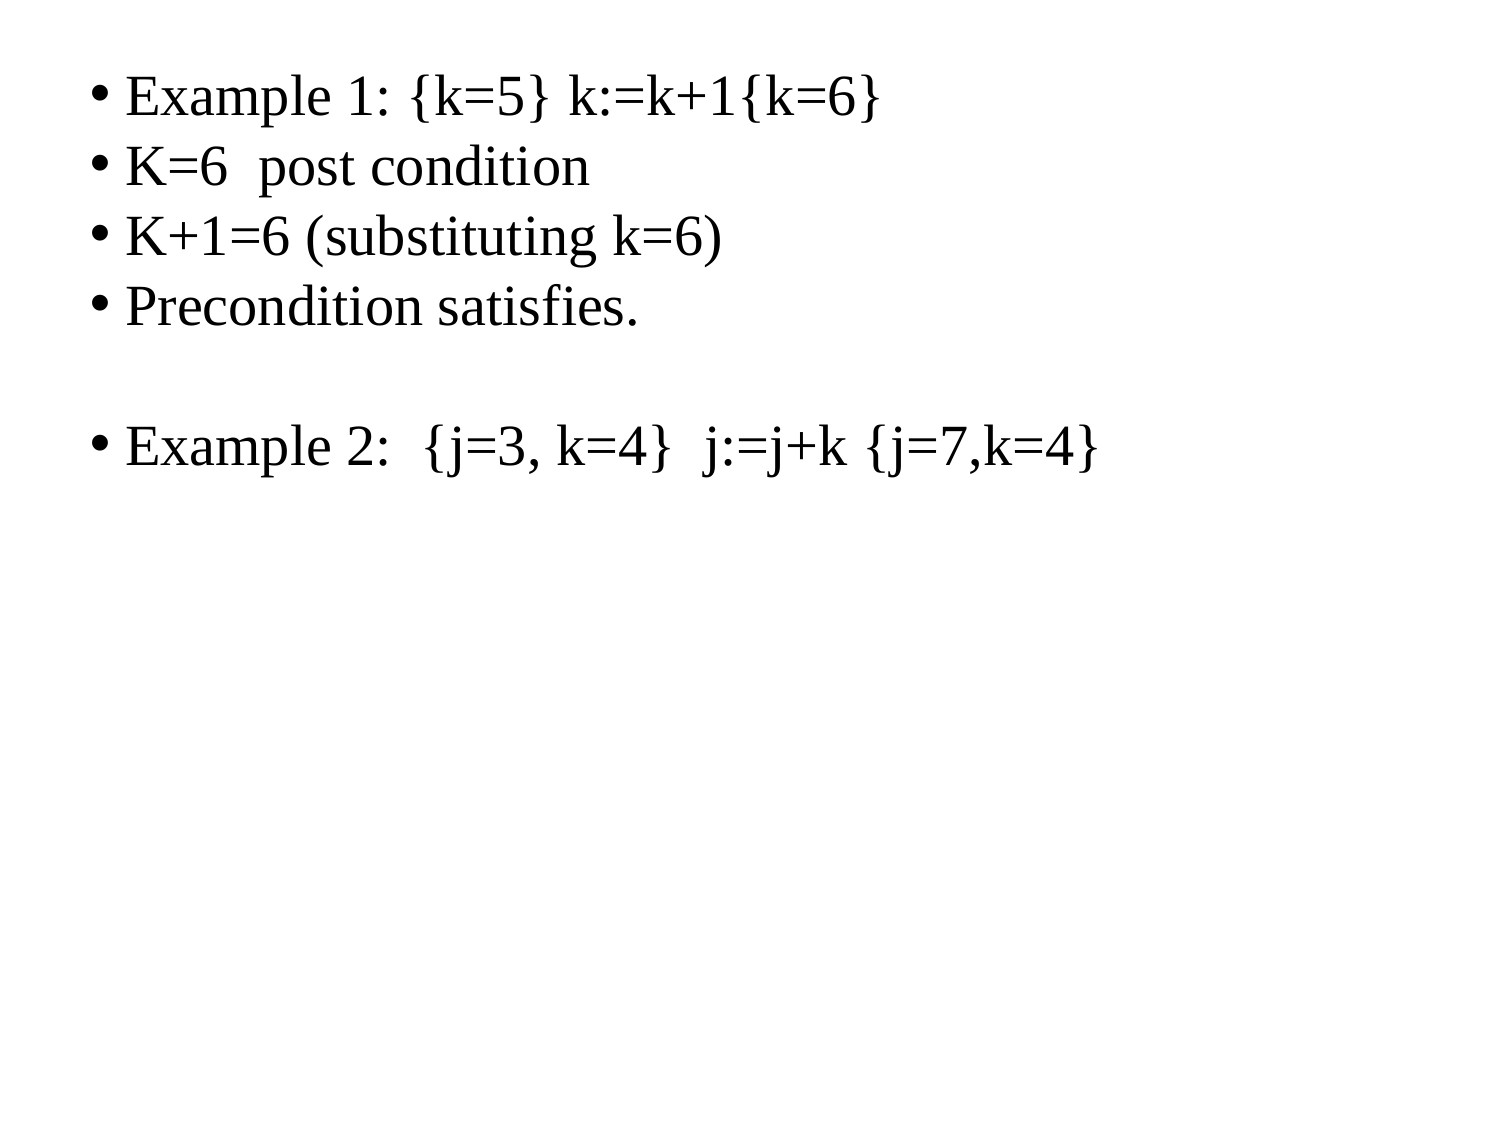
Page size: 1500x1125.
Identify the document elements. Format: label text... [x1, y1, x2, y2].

text_box Example 1: {k=5} k:=k+1{k=6} K=6 post condition K+1=6 (substituting k=6) Precondition satisfies. Example 2: {j=3, k=4} j:=j+k {j=7,k=4} [75, 50, 1425, 1005]
